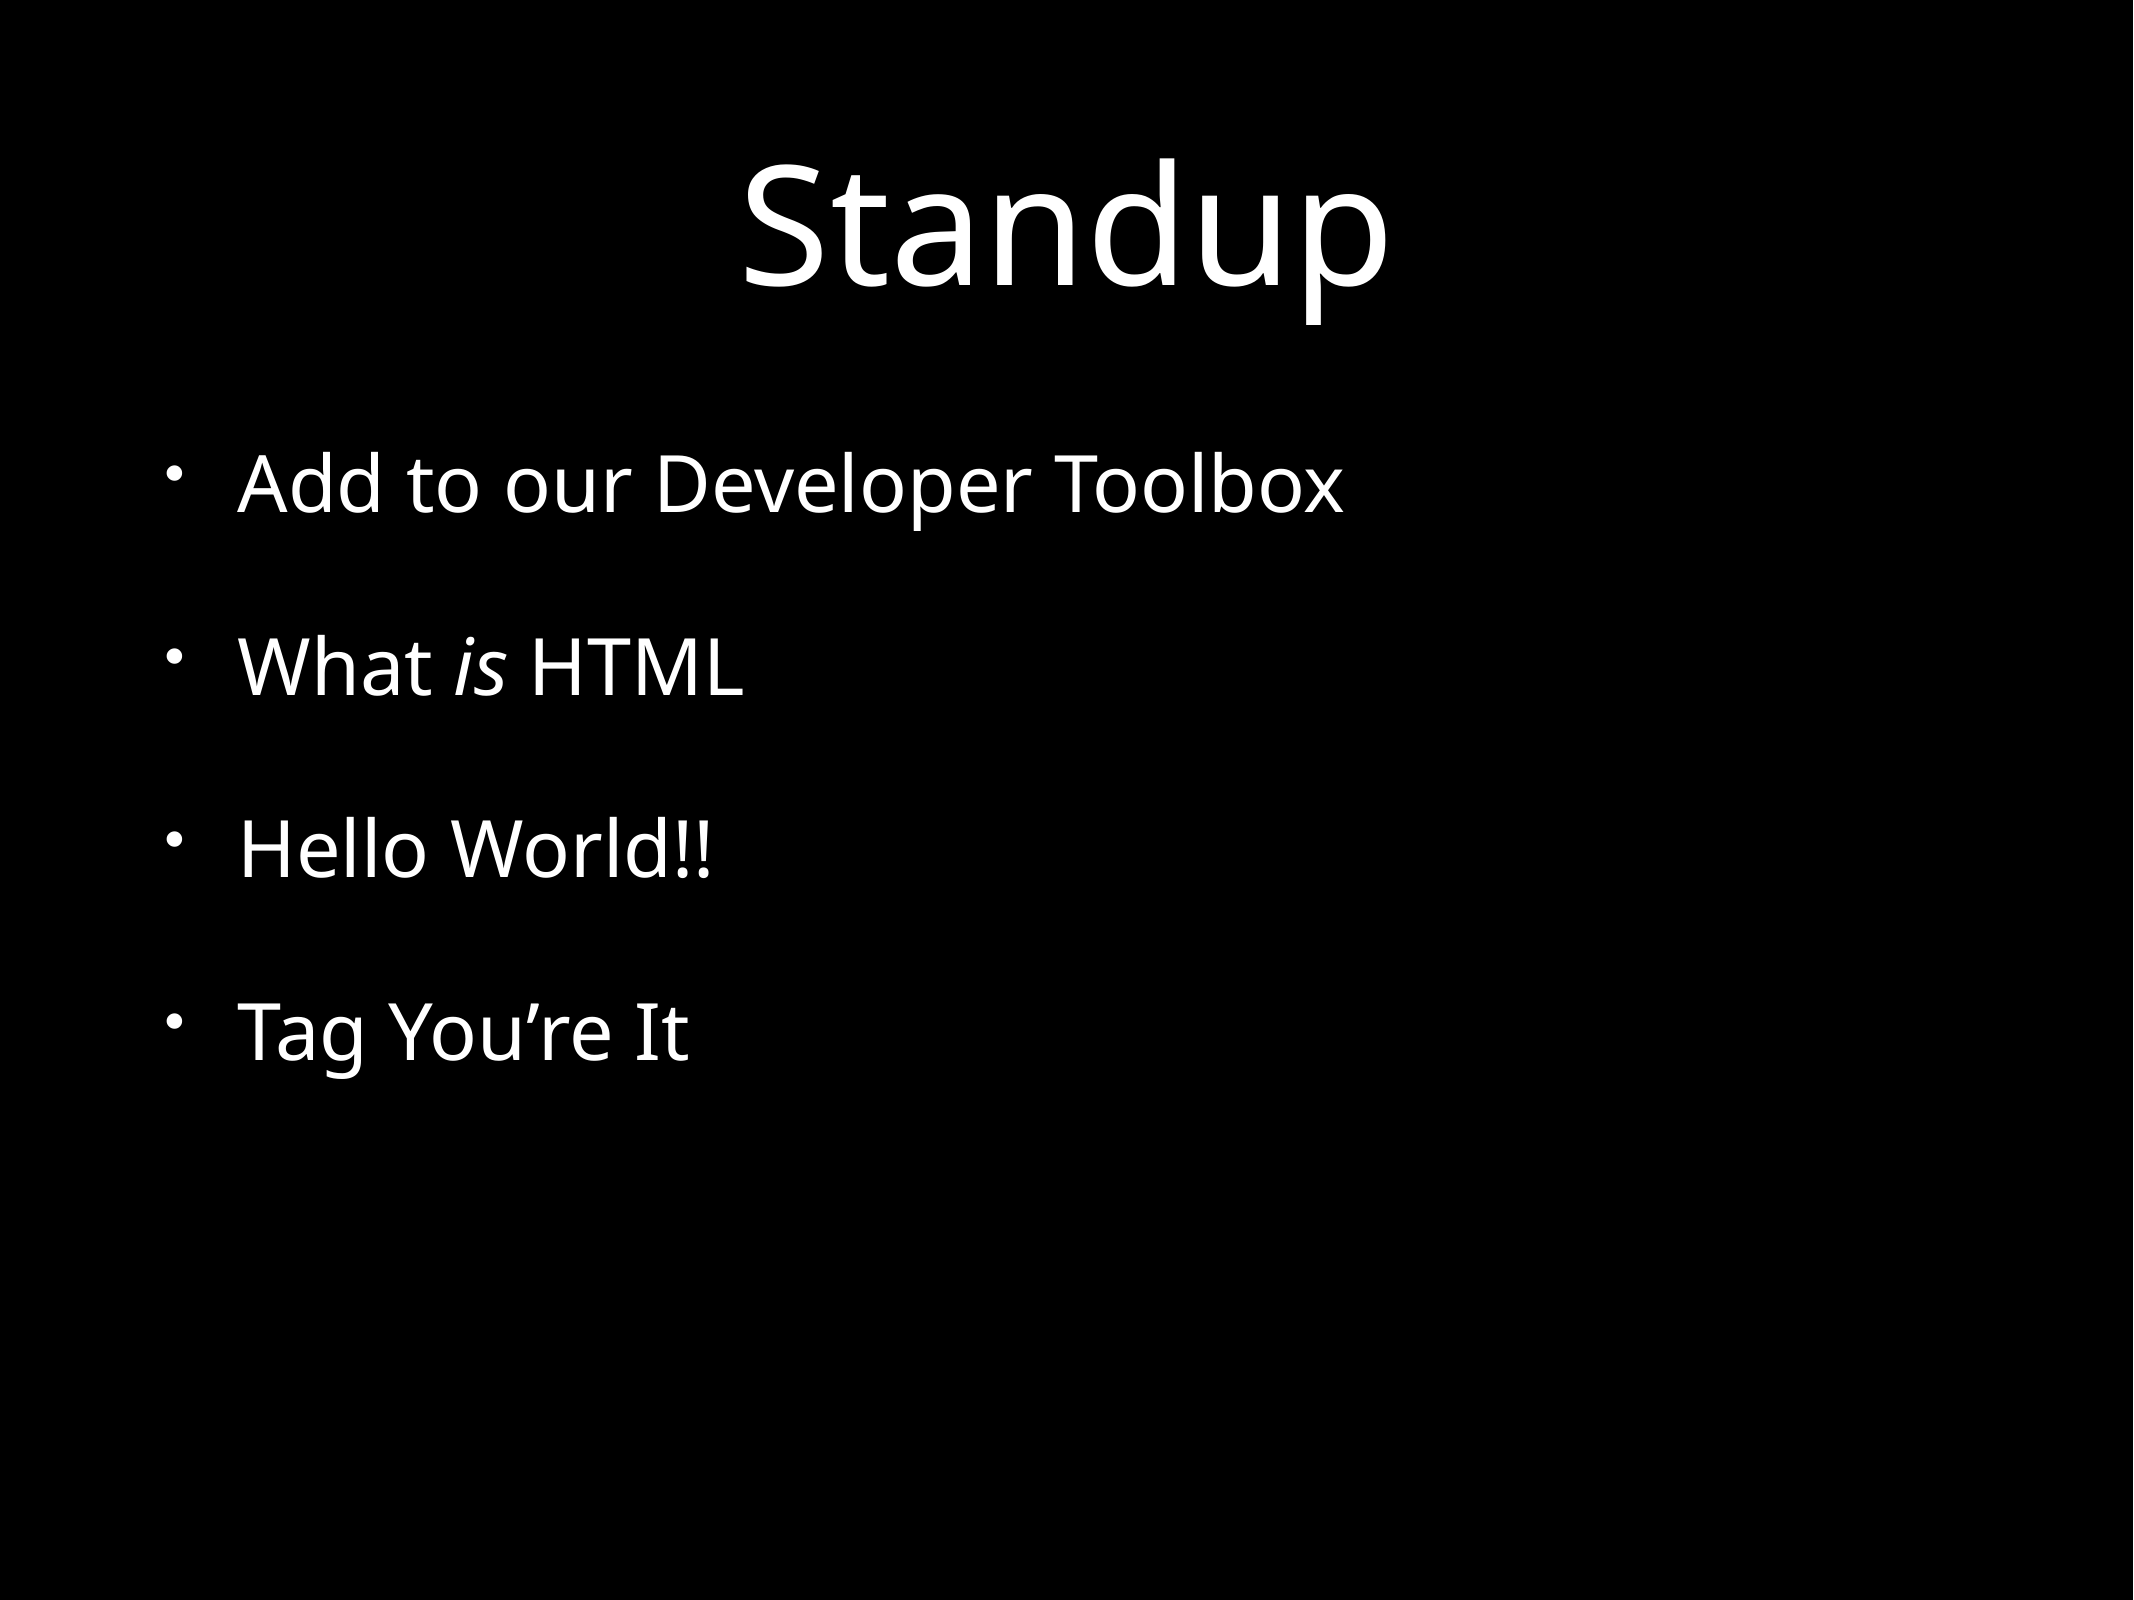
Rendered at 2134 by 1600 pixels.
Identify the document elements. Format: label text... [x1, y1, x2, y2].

title Standup [155, 41, 1978, 397]
list Add to our Developer Toolbox What is HTML Hello World!! Tag You’re It [155, 424, 1978, 1138]
